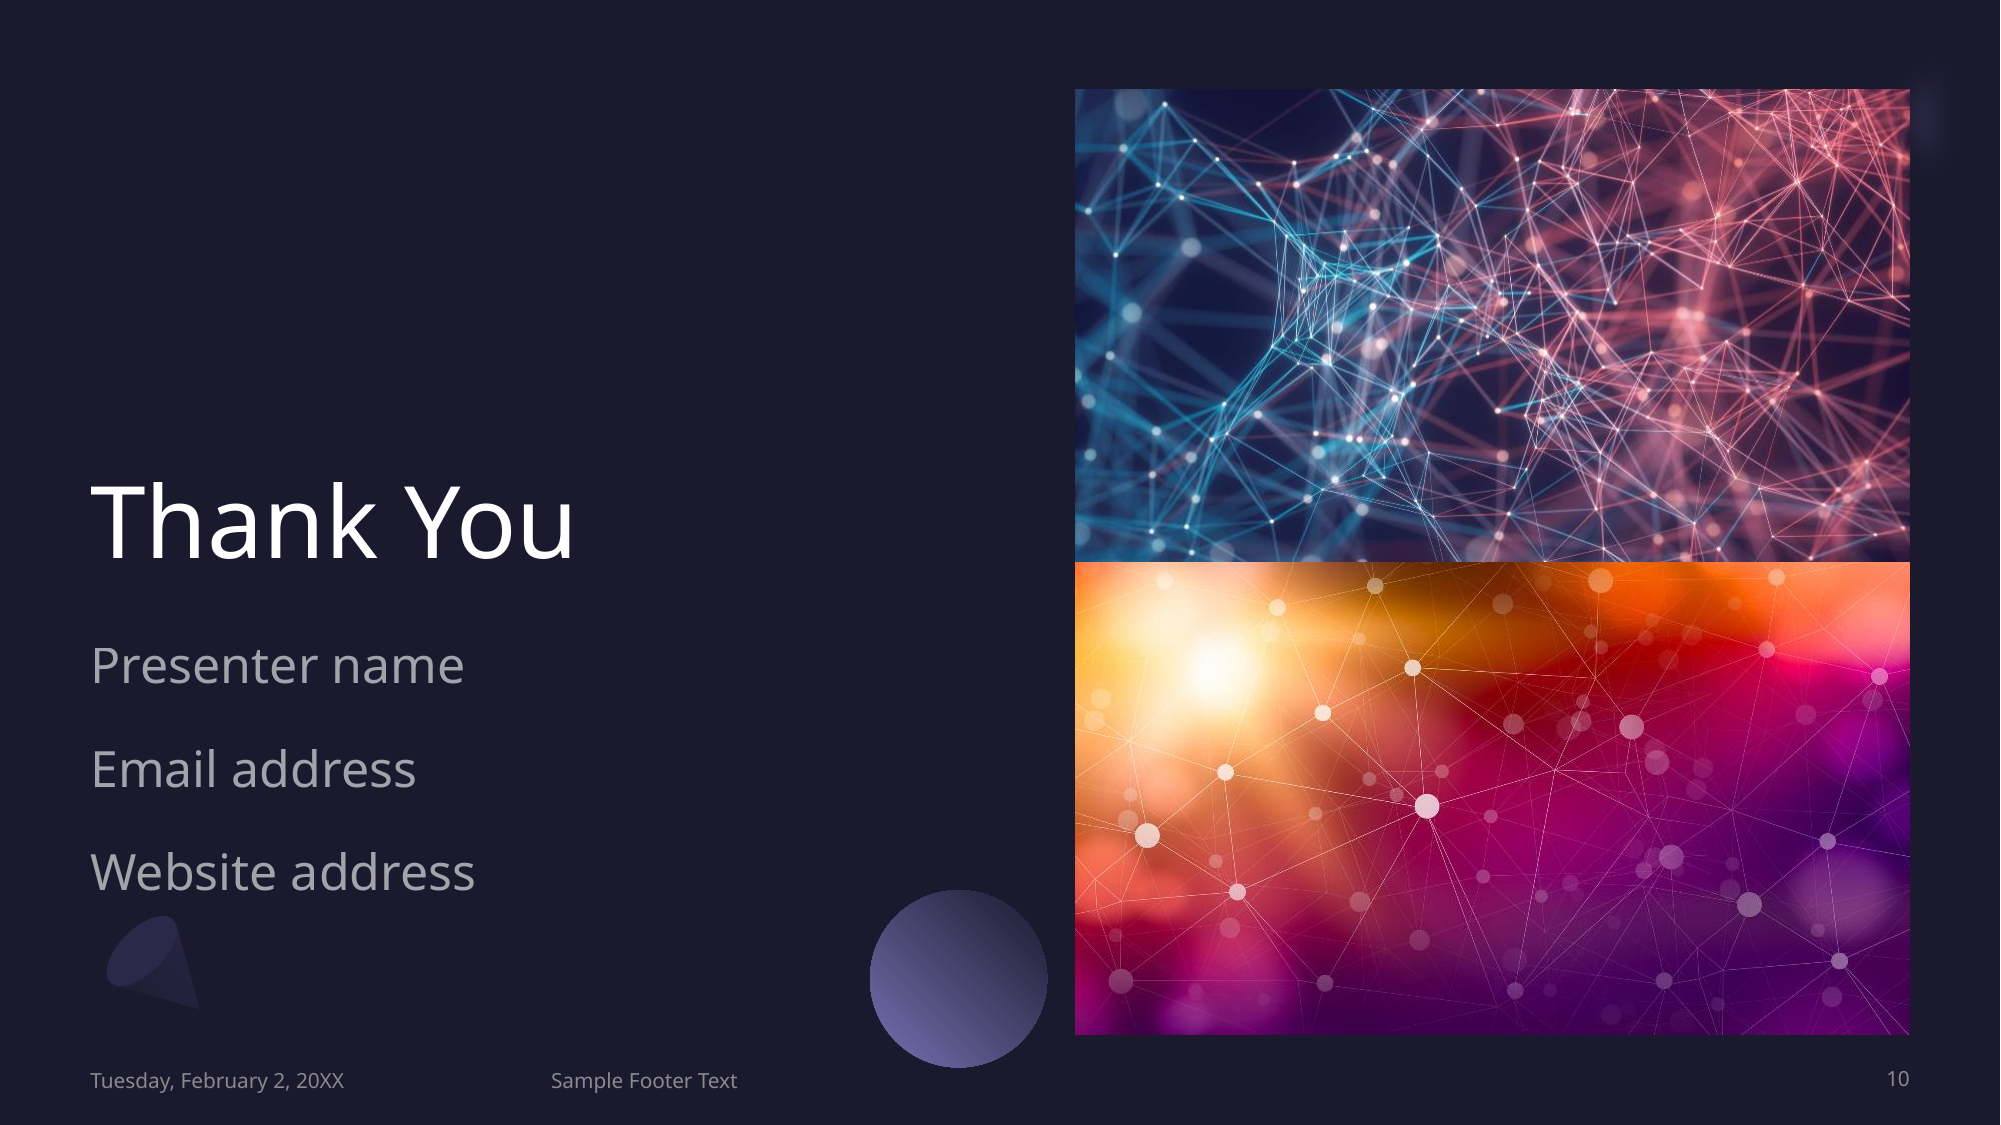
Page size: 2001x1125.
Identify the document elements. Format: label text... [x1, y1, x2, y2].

picture [1075, 89, 1910, 1035]
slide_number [90, 1067, 522, 1093]
subtitle Presenter name Email address Website address [90, 627, 983, 1000]
slide_number 10 [1632, 1067, 1910, 1093]
title Thank You [90, 90, 983, 580]
footer Sample Footer Text [551, 1067, 1598, 1093]
